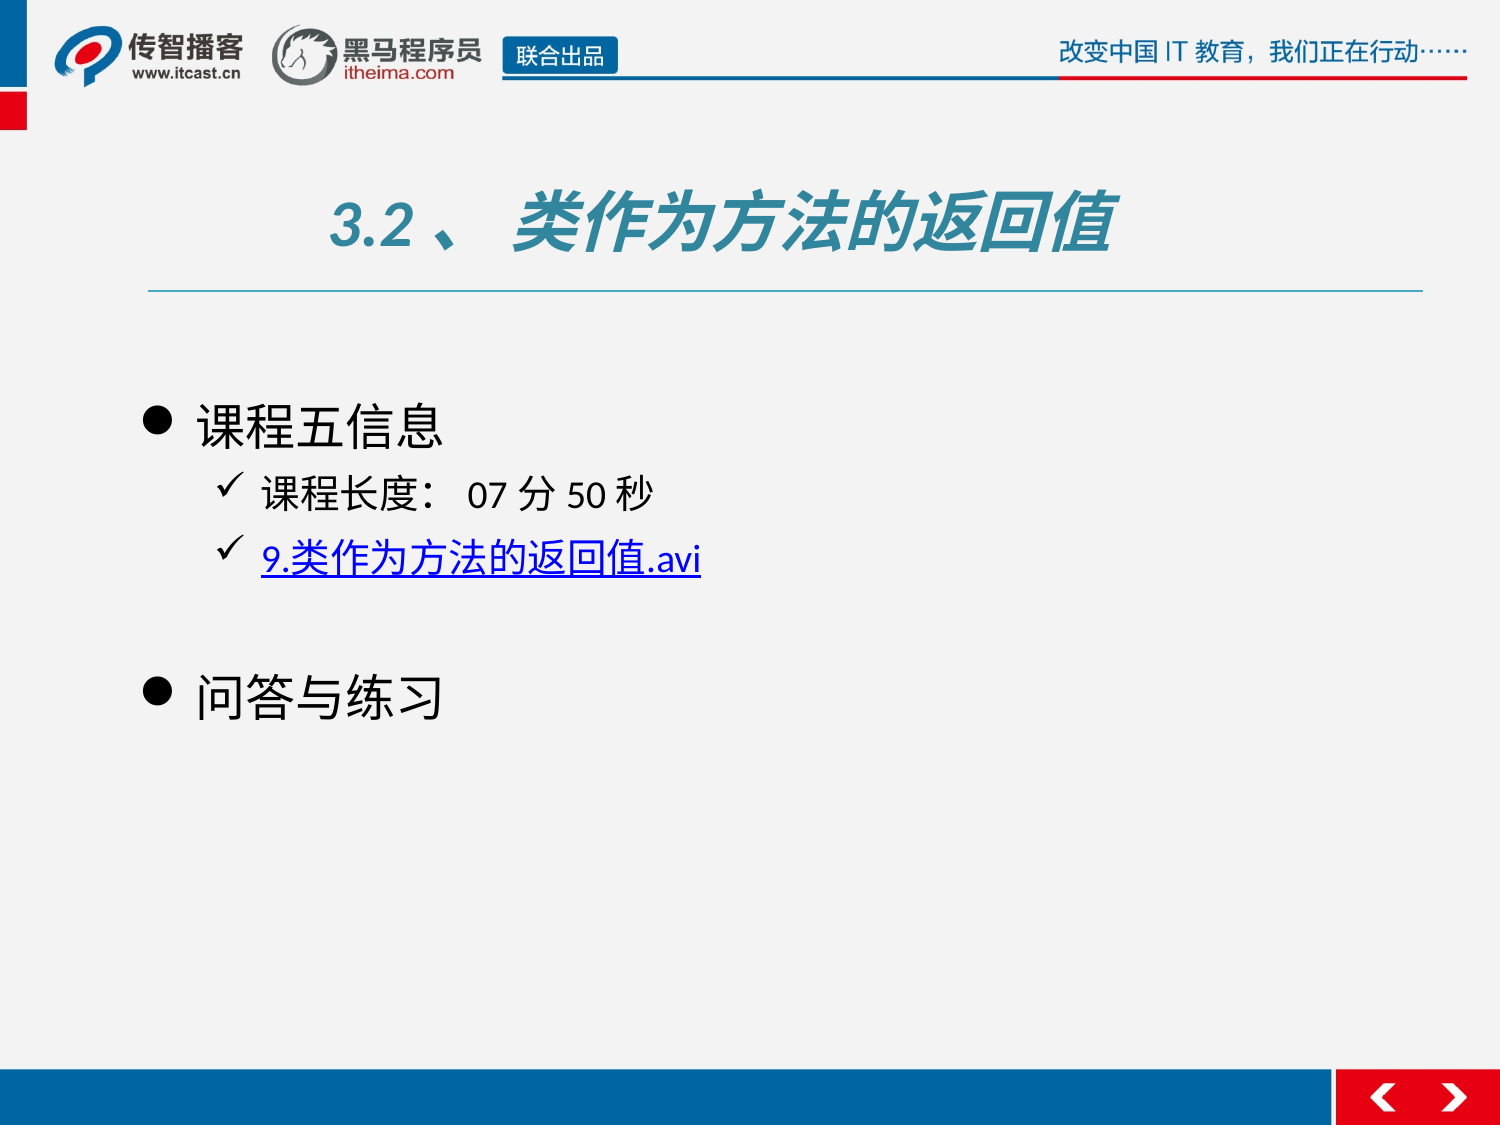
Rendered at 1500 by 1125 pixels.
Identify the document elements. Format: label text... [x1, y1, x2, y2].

text_box 课程五信息 课程长度：07分50秒 9.类作为方法的返回值.avi 问答与练习 [123, 315, 1387, 1024]
picture [0, 0, 1500, 1125]
title 3.2、 类作为方法的返回值 [88, 101, 1351, 338]
